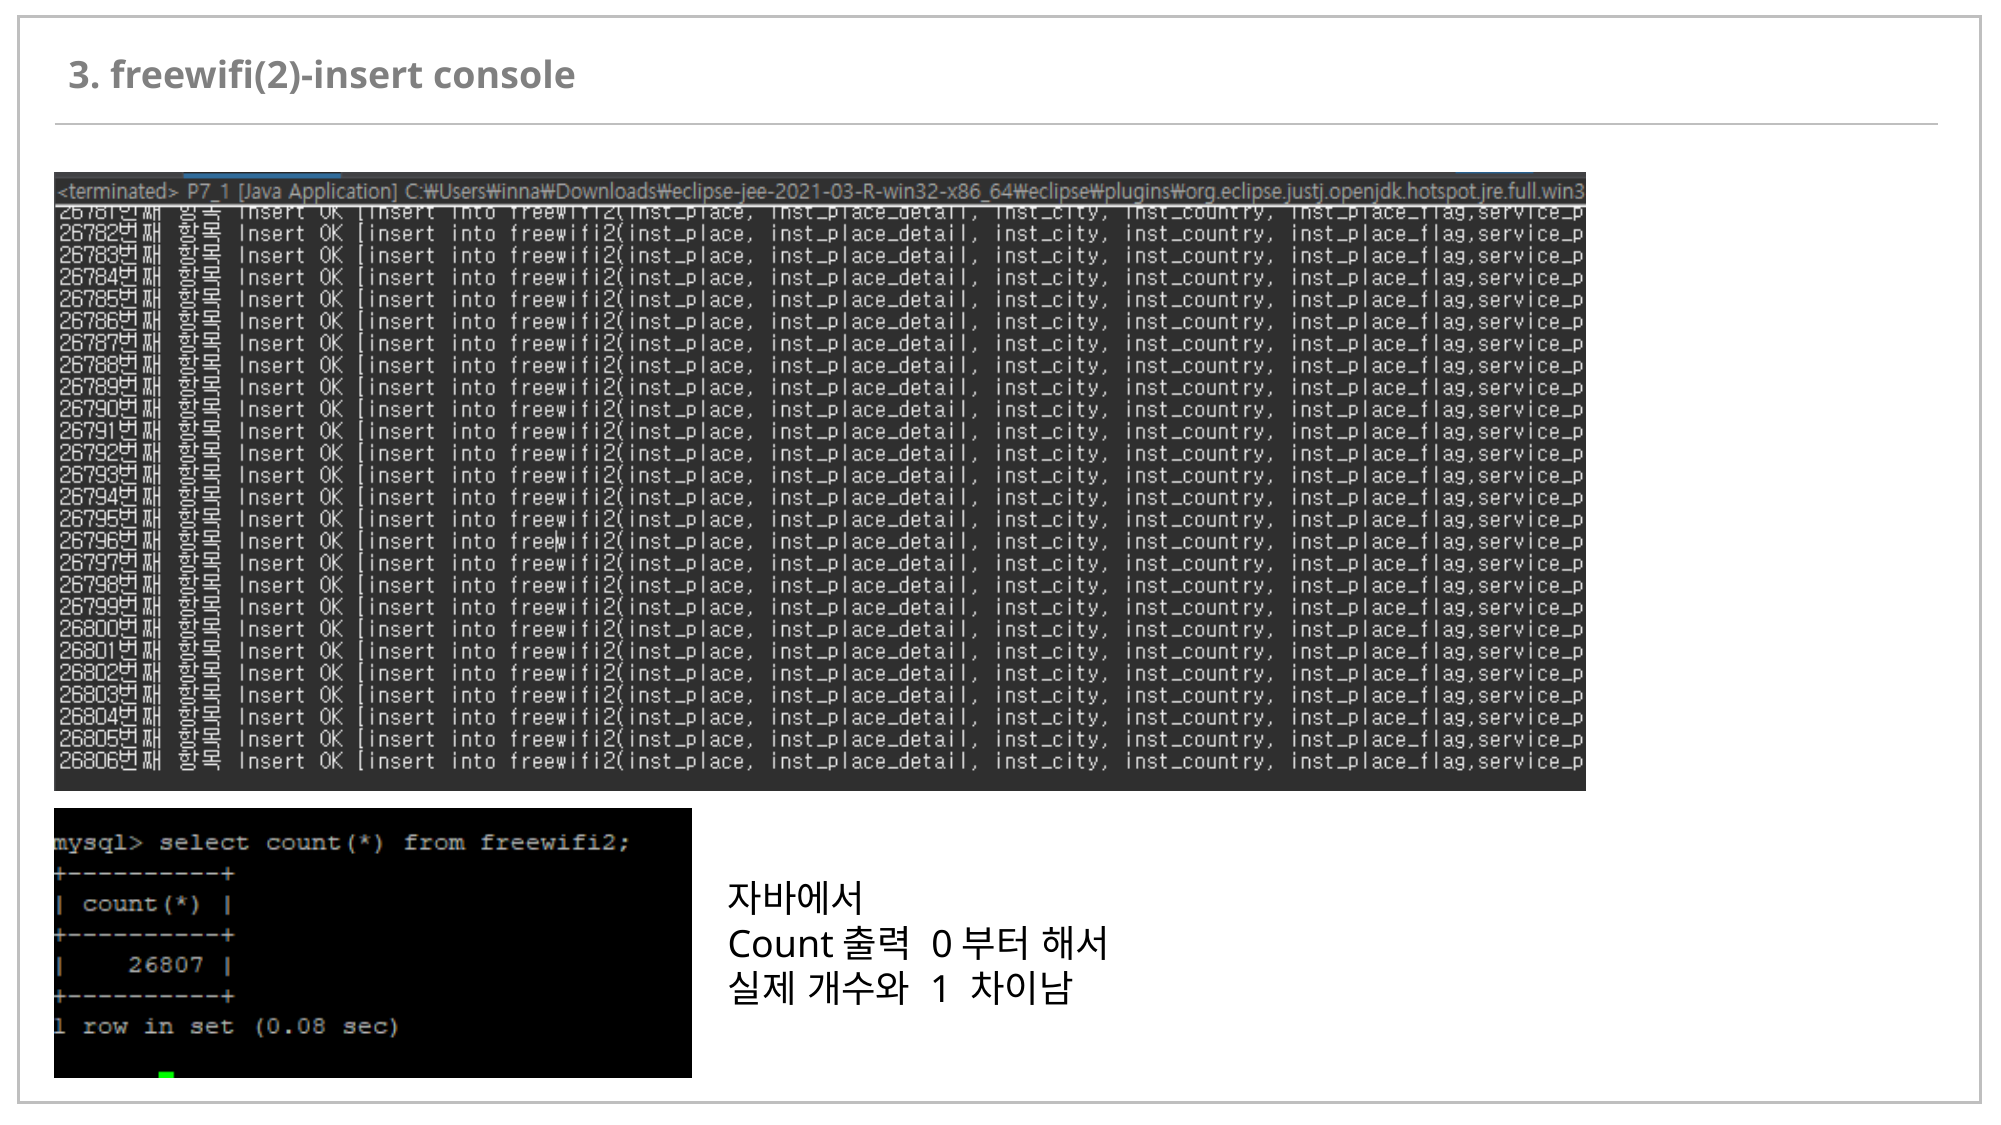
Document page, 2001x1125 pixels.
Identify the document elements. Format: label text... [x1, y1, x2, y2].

text_box 자바에서 Count출력 0부터 해서 실제 개수와 1 차이남 [712, 867, 1194, 1018]
picture [54, 808, 692, 1078]
text_box 3. freewifi(2)-insert console [53, 43, 592, 104]
picture [54, 172, 1586, 791]
